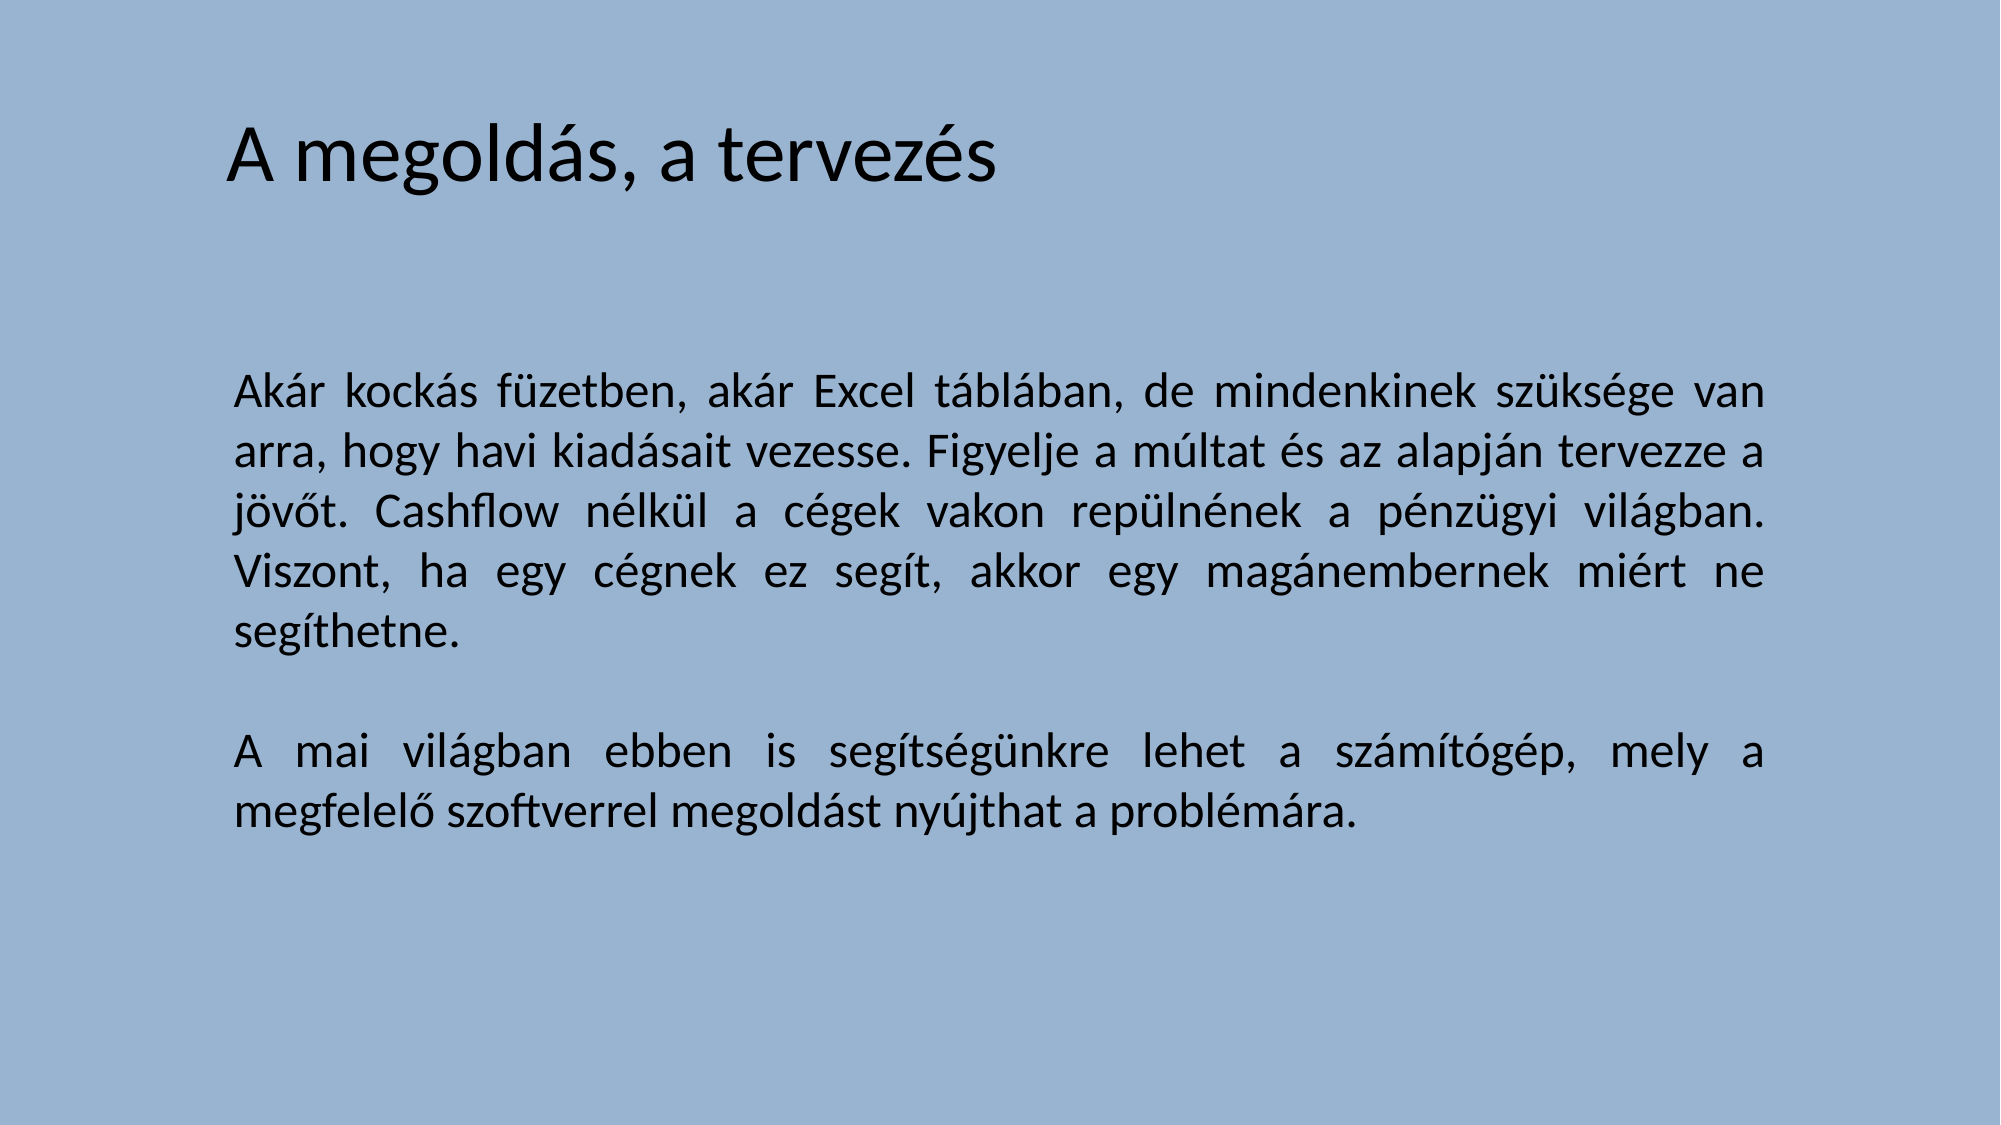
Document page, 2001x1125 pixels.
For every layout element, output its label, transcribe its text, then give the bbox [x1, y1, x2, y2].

text_box Akár kockás füzetben, akár Excel táblában, de mindenkinek szüksége van arra, hogy havi kiadásait vezesse. Figyelje a múltat és az alapján tervezze a jövőt. Cashflow nélkül a cégek vakon repülnének a pénzügyi világban. Viszont, ha egy cégnek ez segít, akkor egy magánembernek miért ne segíthetne. A mai világban ebben is segítségünkre lehet a számítógép, mely a megfelelő szoftverrel megoldást nyújthat a problémára. [218, 350, 1782, 846]
text_box A megoldás, a tervezés [170, 90, 1055, 206]
